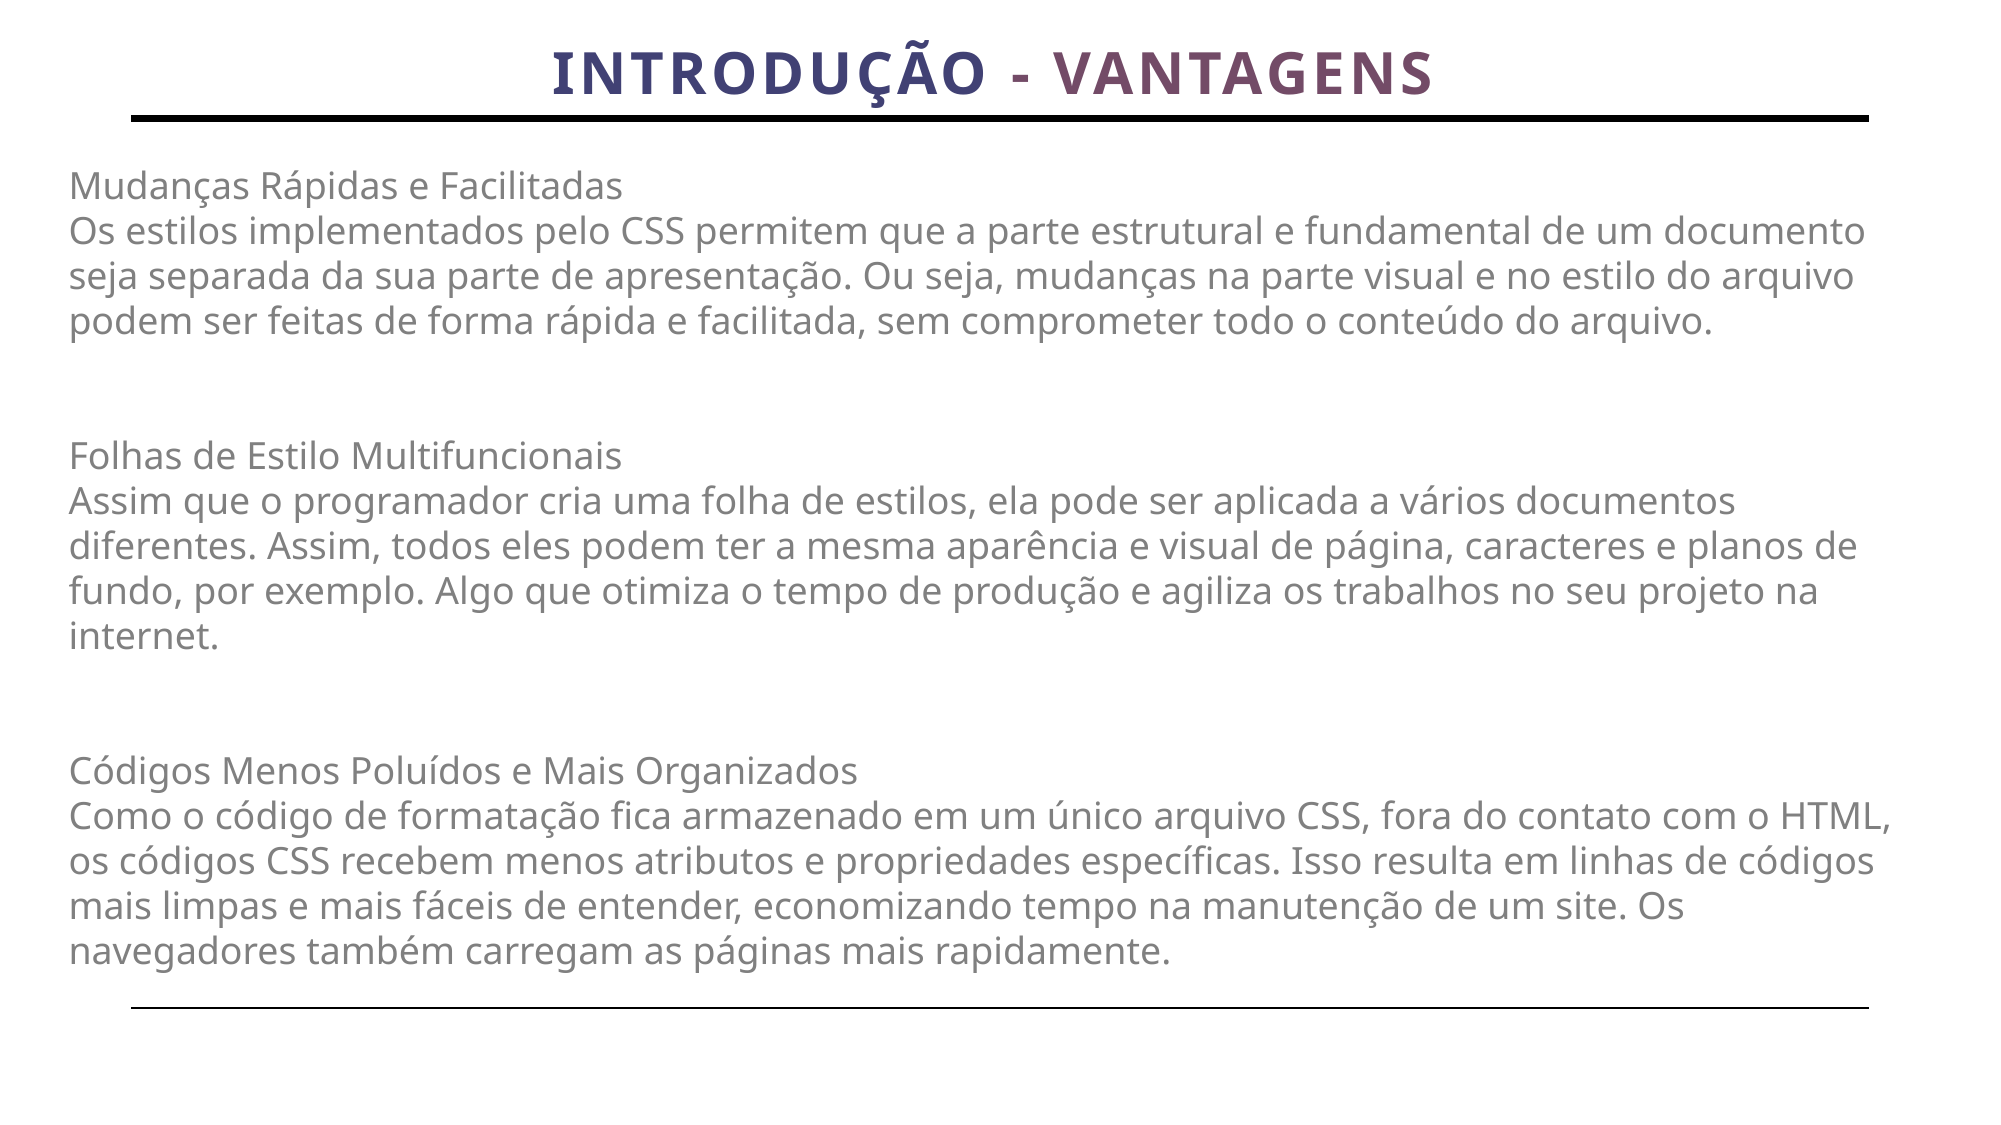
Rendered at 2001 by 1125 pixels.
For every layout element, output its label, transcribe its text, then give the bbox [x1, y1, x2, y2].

text_box Introdução - Vantagens [69, 0, 1916, 172]
text_box Mudanças Rápidas e Facilitadas Os estilos implementados pelo CSS permitem que a parte estrutural e fundamental de um documento seja separada da sua parte de apresentação. Ou seja, mudanças na parte visual e no estilo do arquivo podem ser feitas de forma rápida e facilitada, sem comprometer todo o conteúdo do arquivo. Folhas de Estilo Multifuncionais Assim que o programador cria uma folha de estilos, ela pode ser aplicada a vários documentos diferentes. Assim, todos eles podem ter a mesma aparência e visual de página, caracteres e planos de fundo, por exemplo. Algo que otimiza o tempo de produção e agiliza os trabalhos no seu projeto na internet. Códigos Menos Poluídos e Mais Organizados Como o código de formatação fica armazenado em um único arquivo CSS, fora do contato com o HTML, os códigos CSS recebem menos atributos e propriedades específicas. Isso resulta em linhas de códigos mais limpas e mais fáceis de entender, economizando tempo na manutenção de um site. Os navegadores também carregam as páginas mais rapidamente. [53, 172, 1916, 961]
